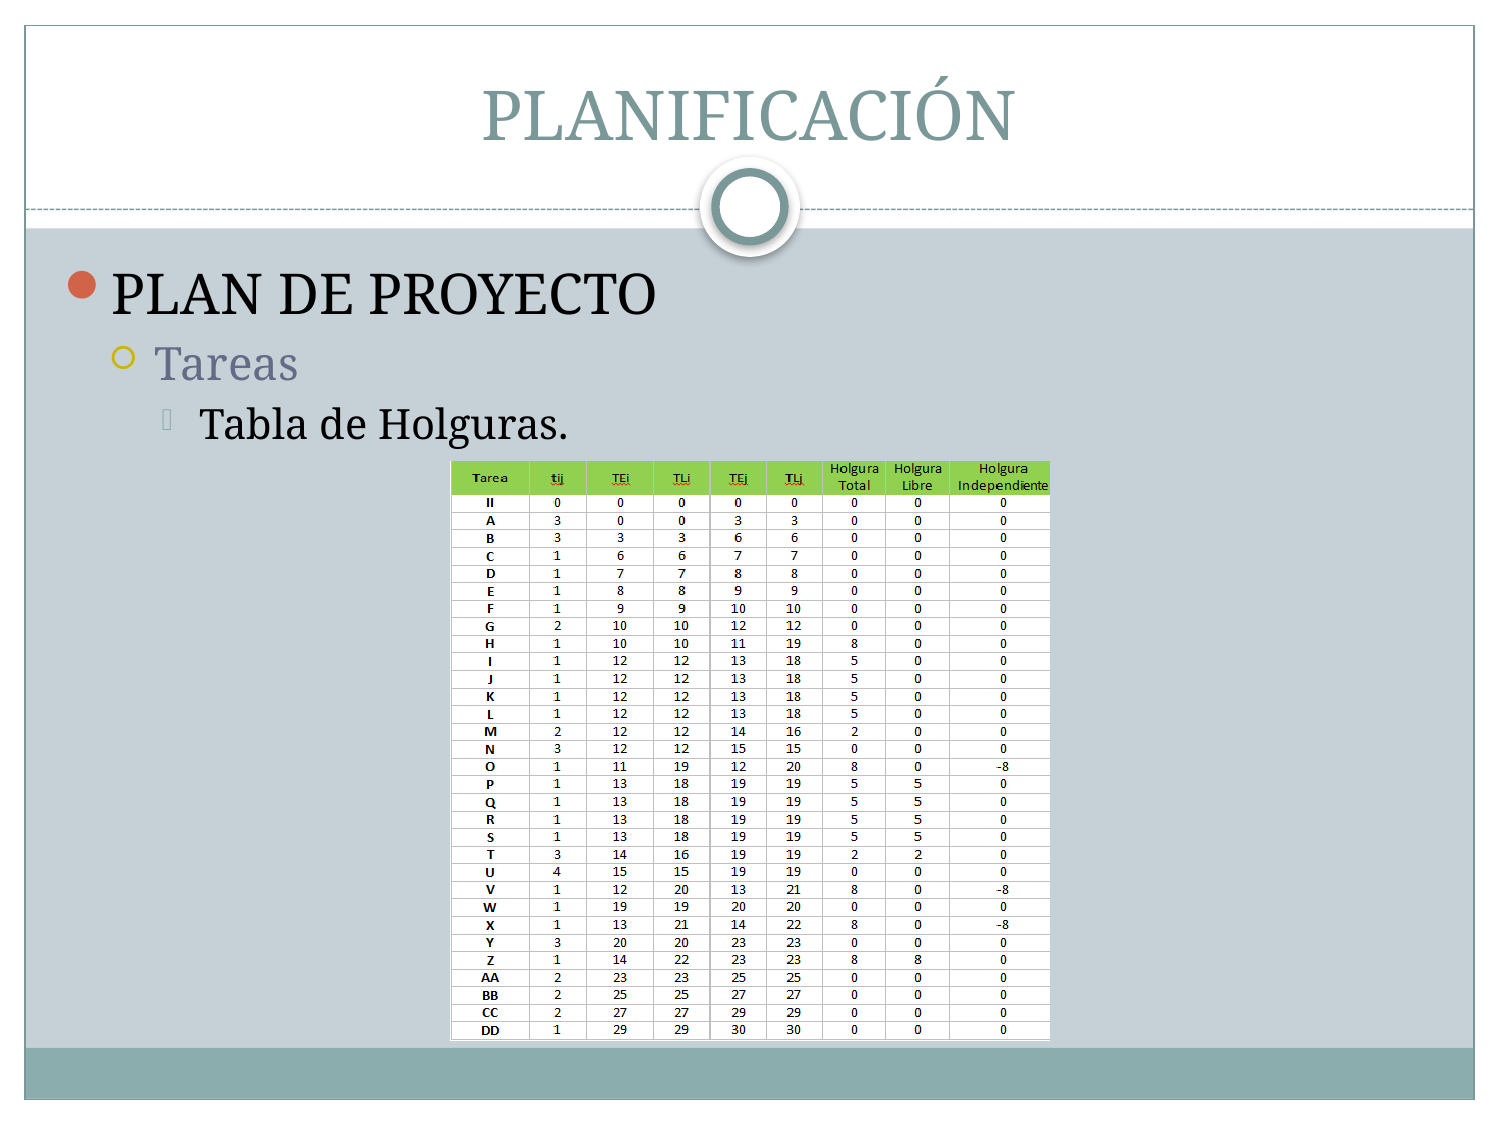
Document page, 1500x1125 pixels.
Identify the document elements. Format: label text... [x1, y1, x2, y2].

list PLAN DE PROYECTO Tareas Tabla de Holguras. [49, 250, 1445, 1001]
picture [449, 461, 1051, 1041]
title PLANIFICACIÓN [49, 37, 1450, 162]
